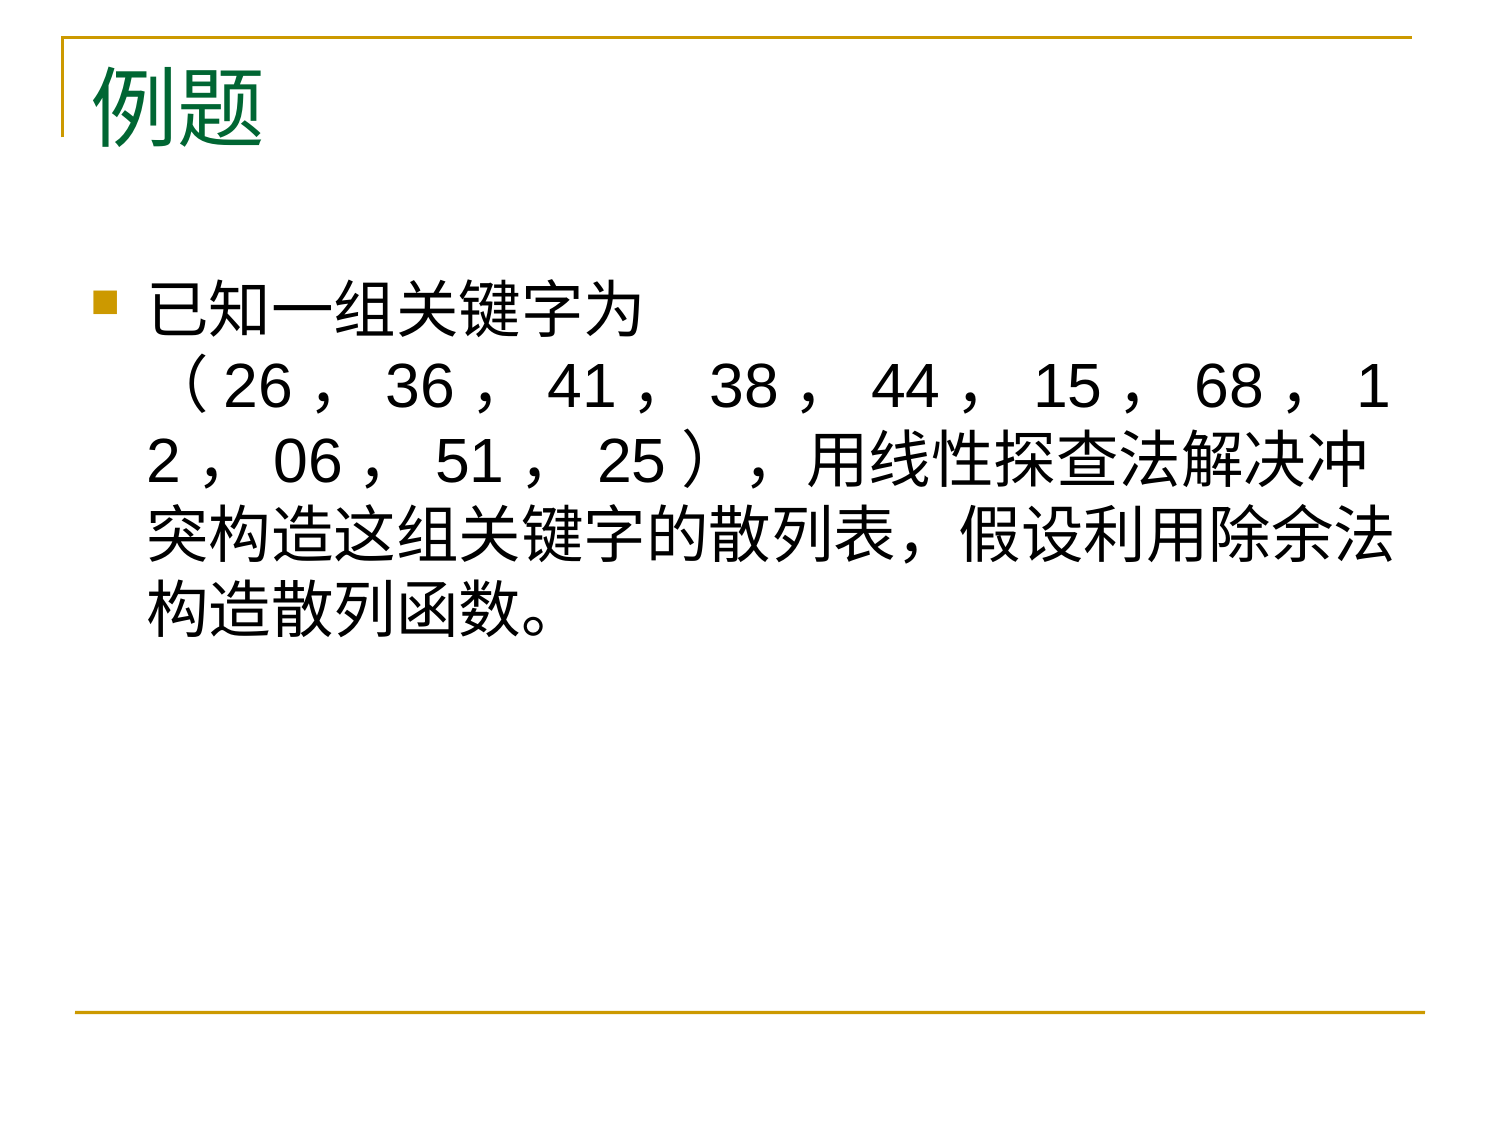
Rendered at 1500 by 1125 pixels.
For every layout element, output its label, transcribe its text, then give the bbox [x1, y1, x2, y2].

list 已知一组关键字为（26，36，41，38，44，15，68，12，06，51，25），用线性探查法解决冲突构造这组关键字的散列表，假设利用除余法构造散列函数。 [75, 262, 1425, 1006]
title 例题 [75, 45, 1425, 233]
